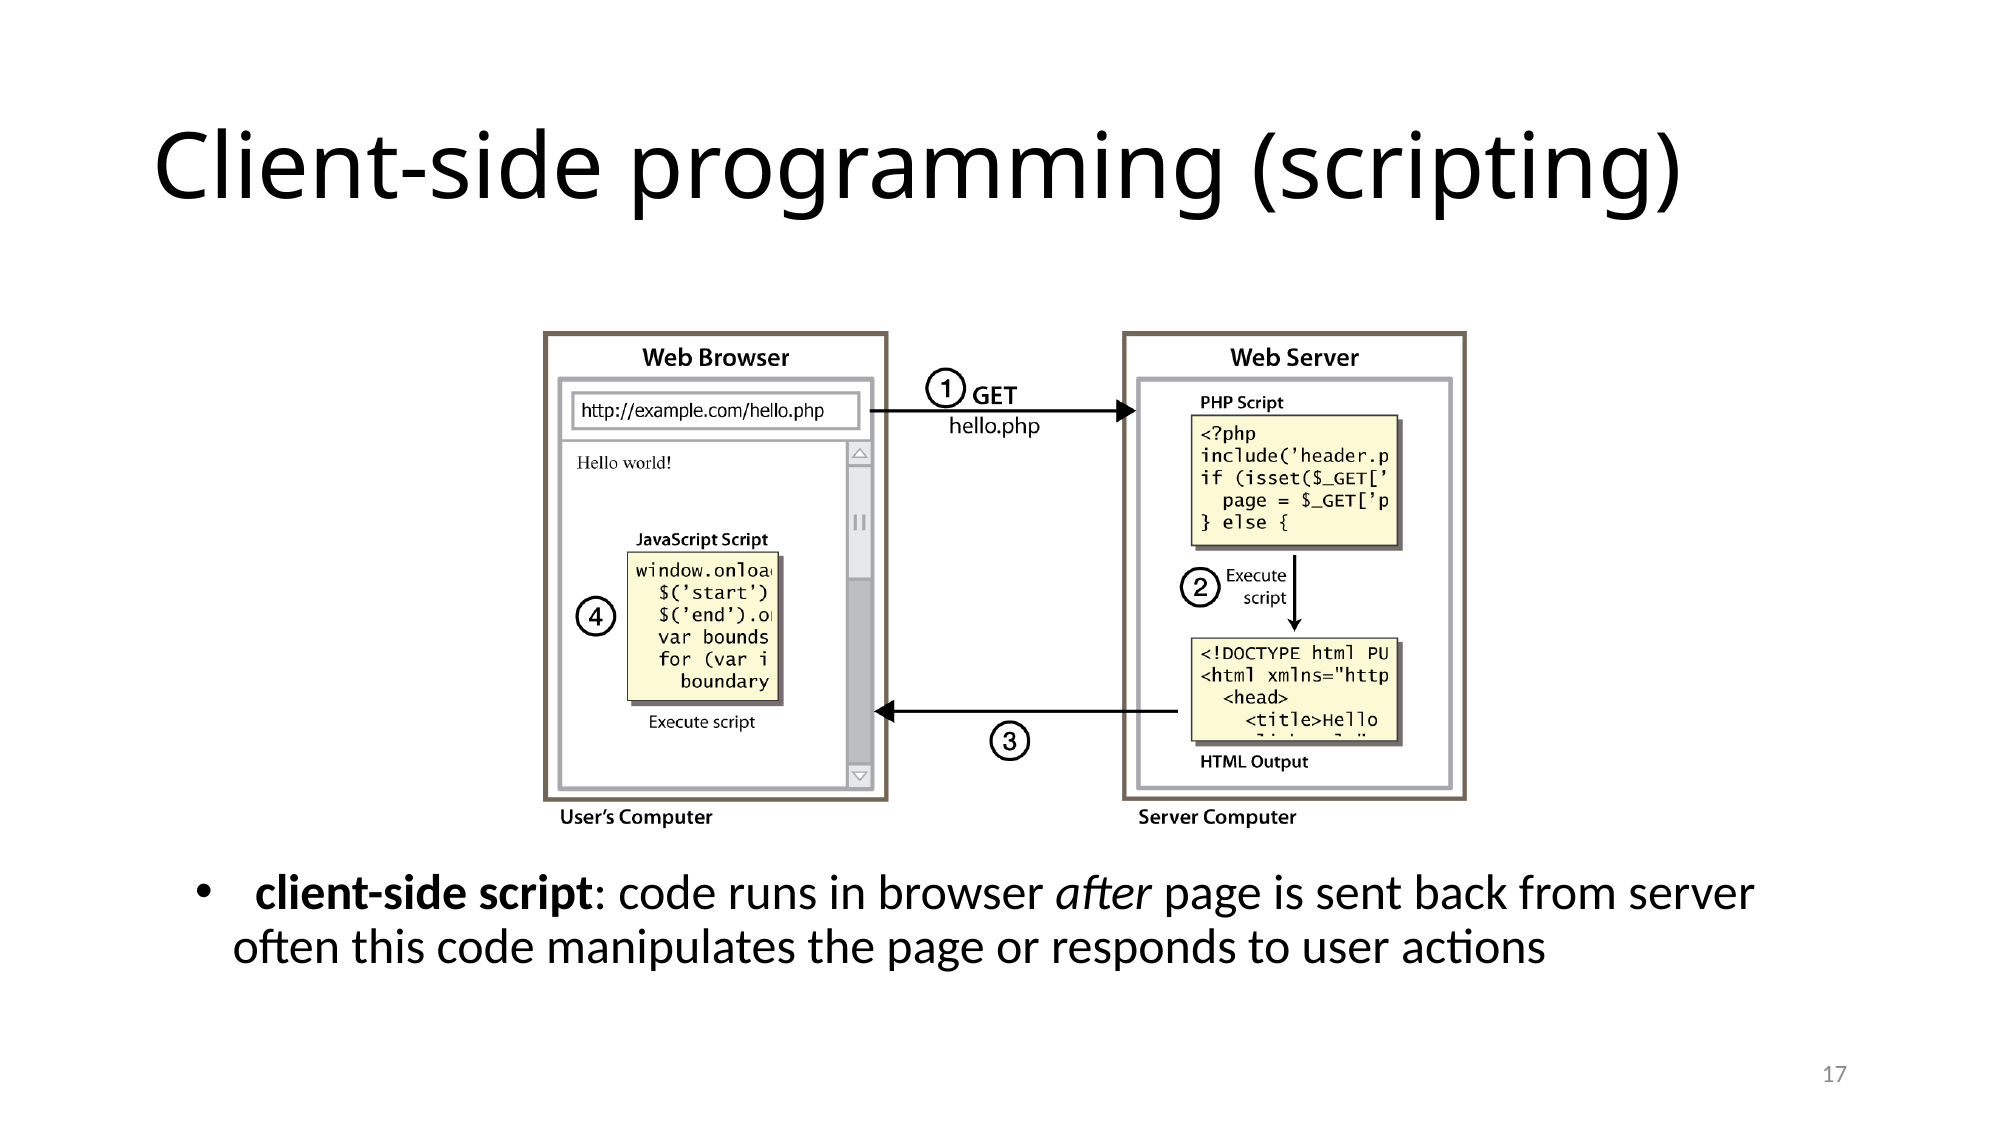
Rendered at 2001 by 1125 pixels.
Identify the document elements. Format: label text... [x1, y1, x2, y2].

title Client-side programming (scripting) [137, 59, 1863, 278]
picture [543, 331, 1467, 829]
slide_number 17 [1412, 1042, 1863, 1103]
list client-side script: code runs in browser after page is sent back from server often this code manipulates the page or responds to user actions [180, 859, 1830, 994]
